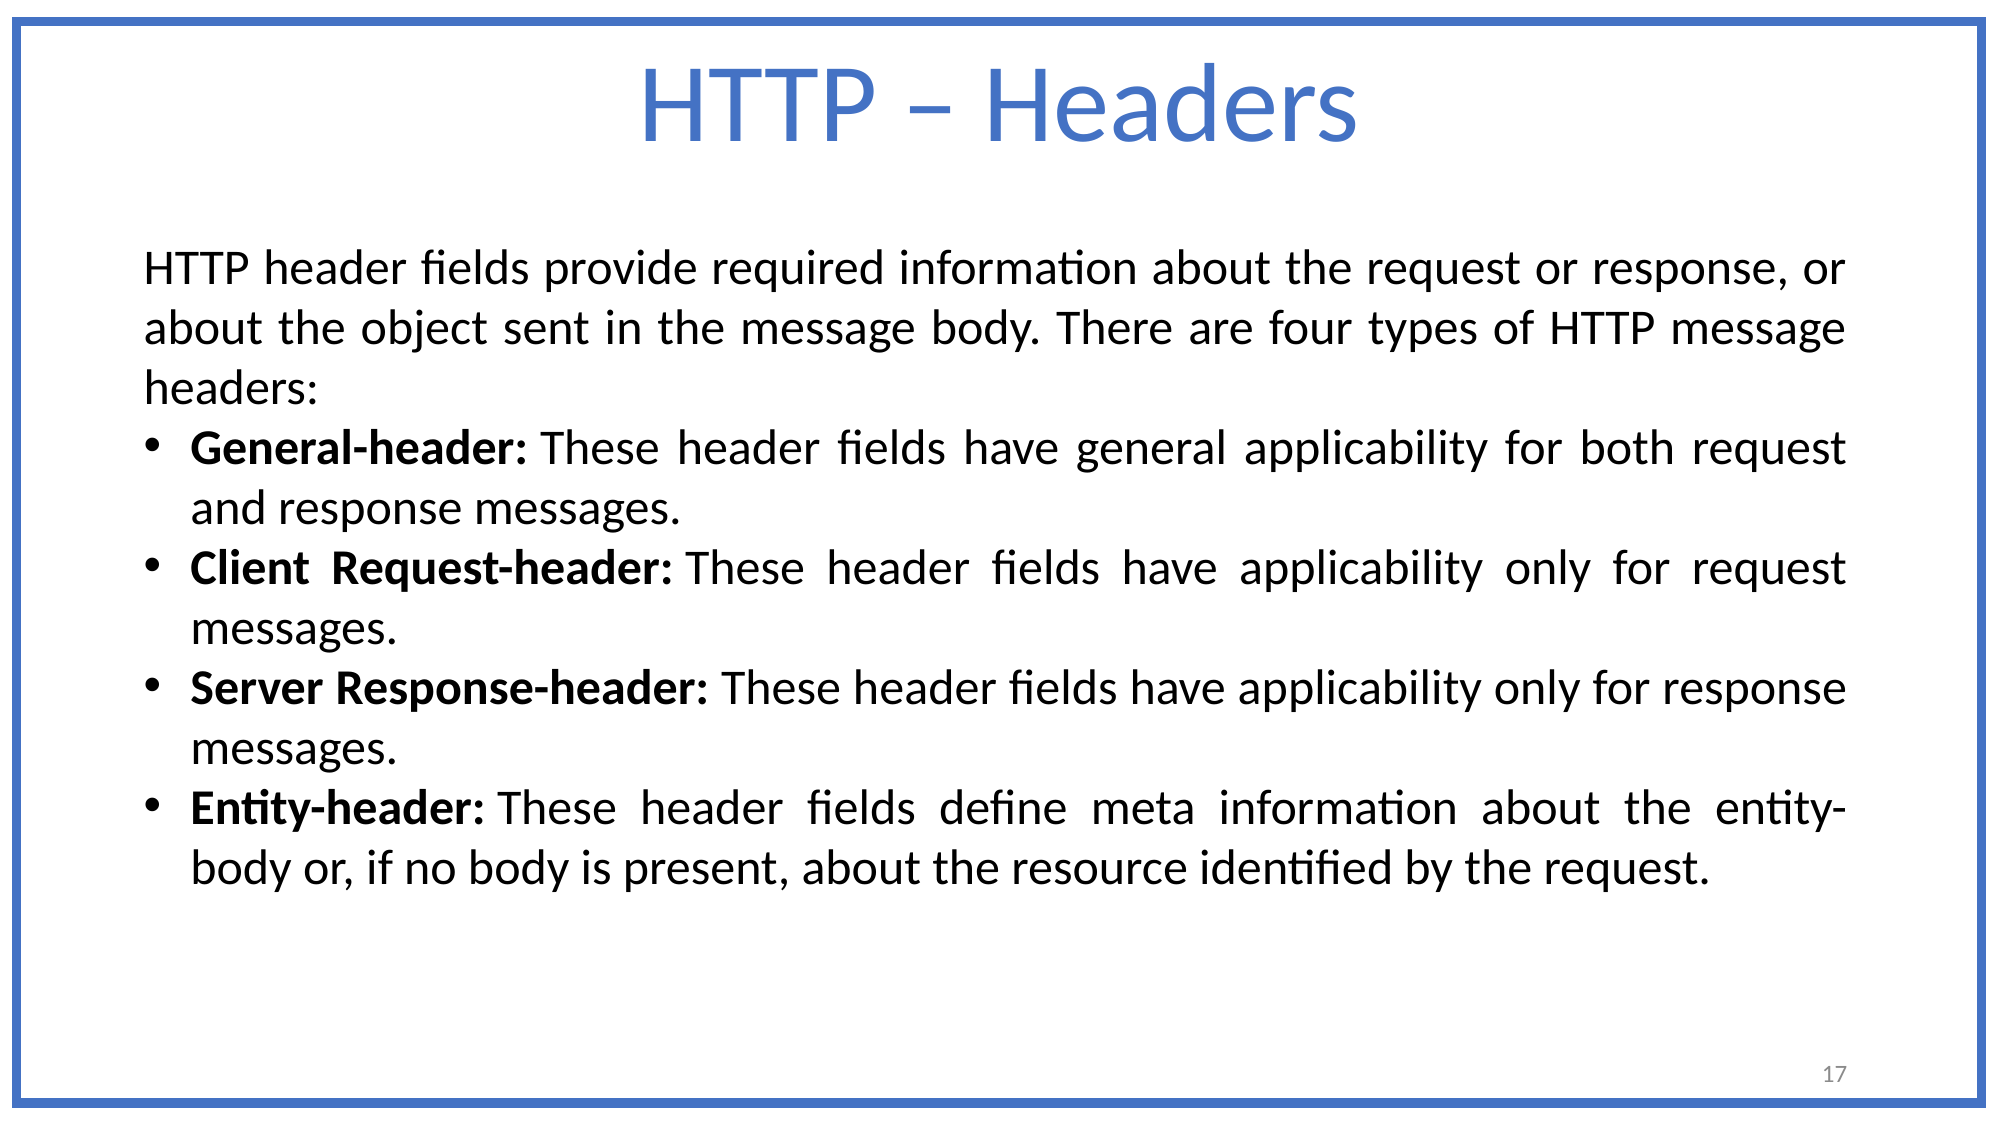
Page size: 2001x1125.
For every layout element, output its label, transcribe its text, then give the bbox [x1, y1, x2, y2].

text_box [16, 20, 1983, 1104]
text_box HTTP – Headers [622, 21, 1376, 172]
text_box HTTP header fields provide required information about the request or response, or about the object sent in the message body. There are four types of HTTP message headers: General-header: These header fields have general applicability for both request and response messages. Client Request-header: These header fields have applicability only for request messages. Server Response-header: These header fields have applicability only for response messages. Entity-header: These header fields define meta information about the entity-body or, if no body is present, about the resource identified by the request. [128, 227, 1863, 902]
